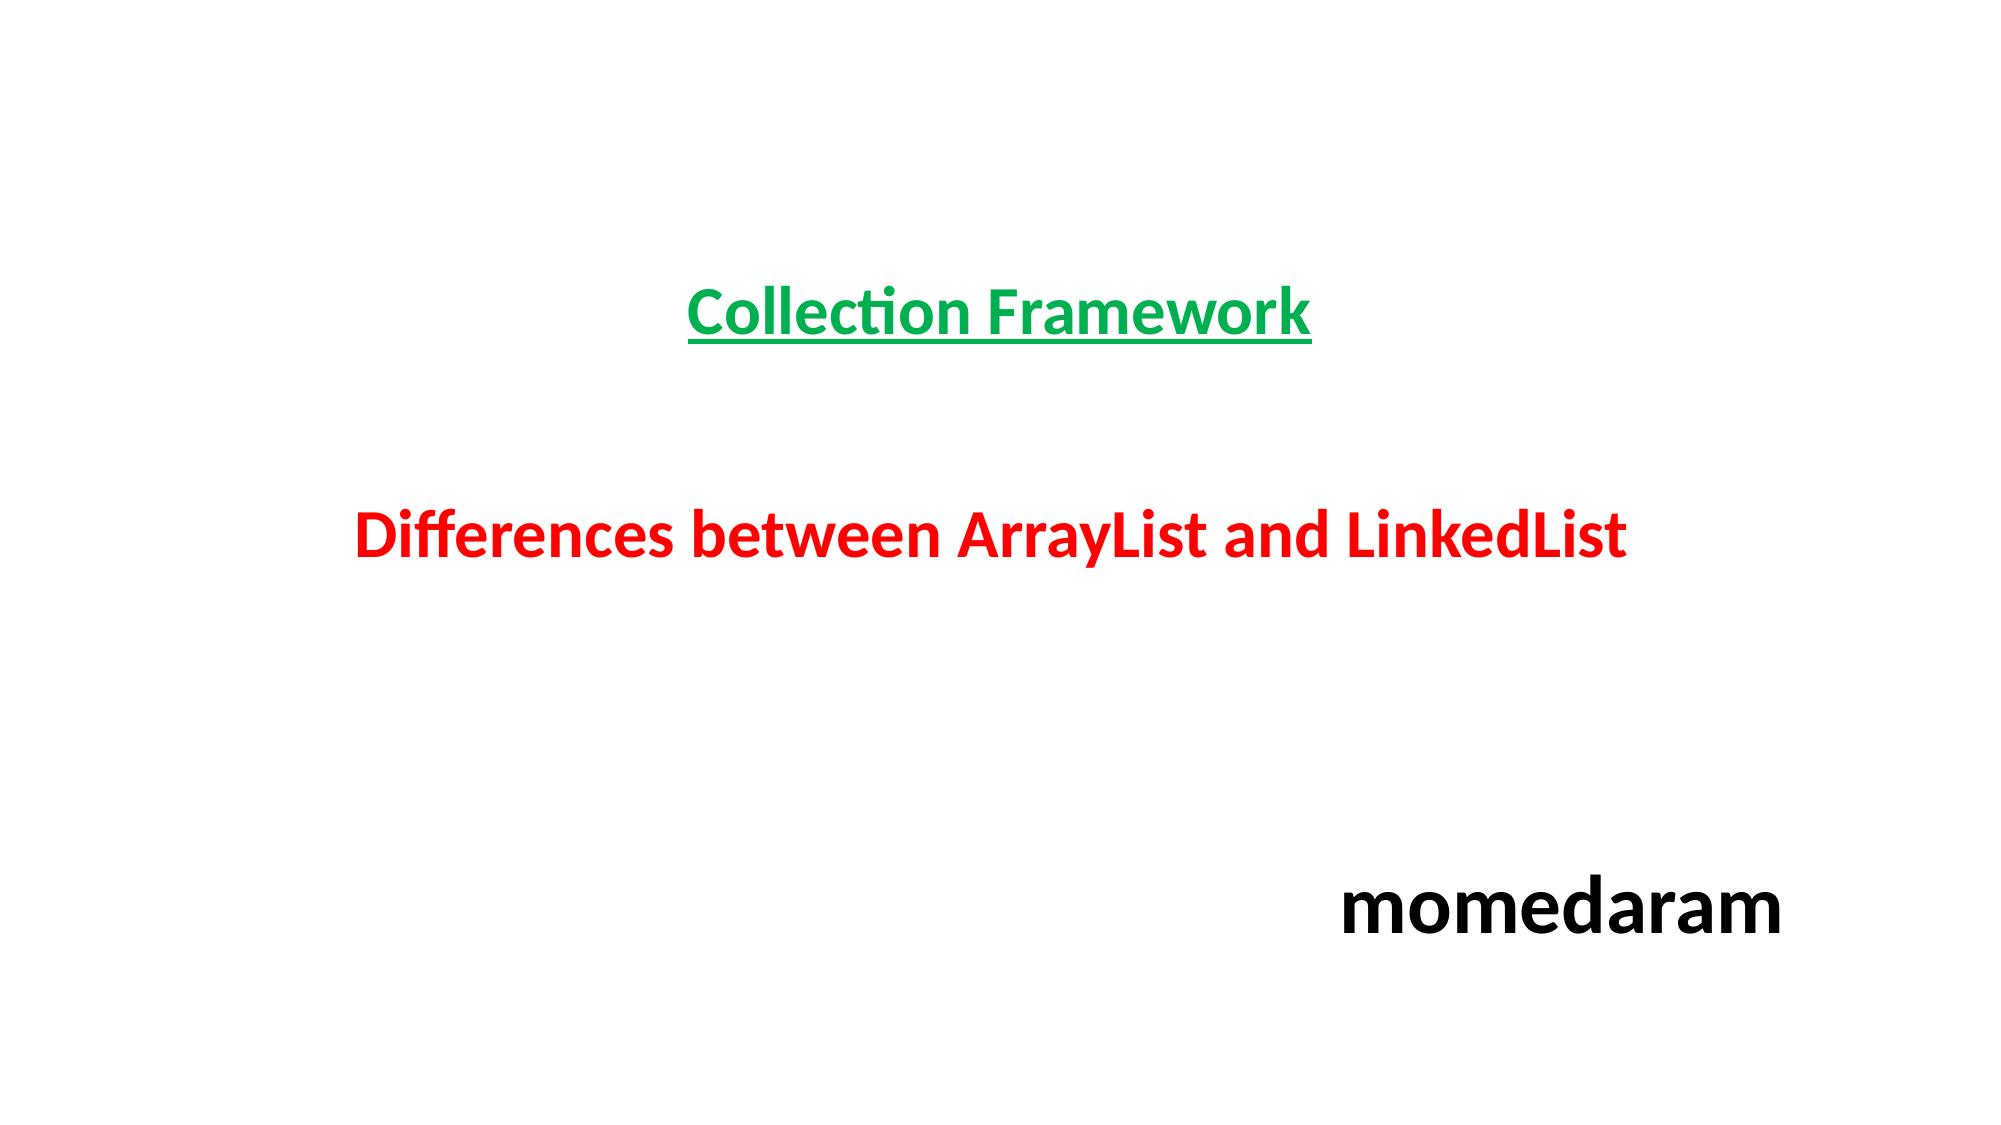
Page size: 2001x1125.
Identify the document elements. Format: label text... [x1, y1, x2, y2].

title Collection Framework Differences between ArrayList and LinkedList [252, 234, 1748, 580]
subtitle momedaram [1187, 800, 1937, 992]
